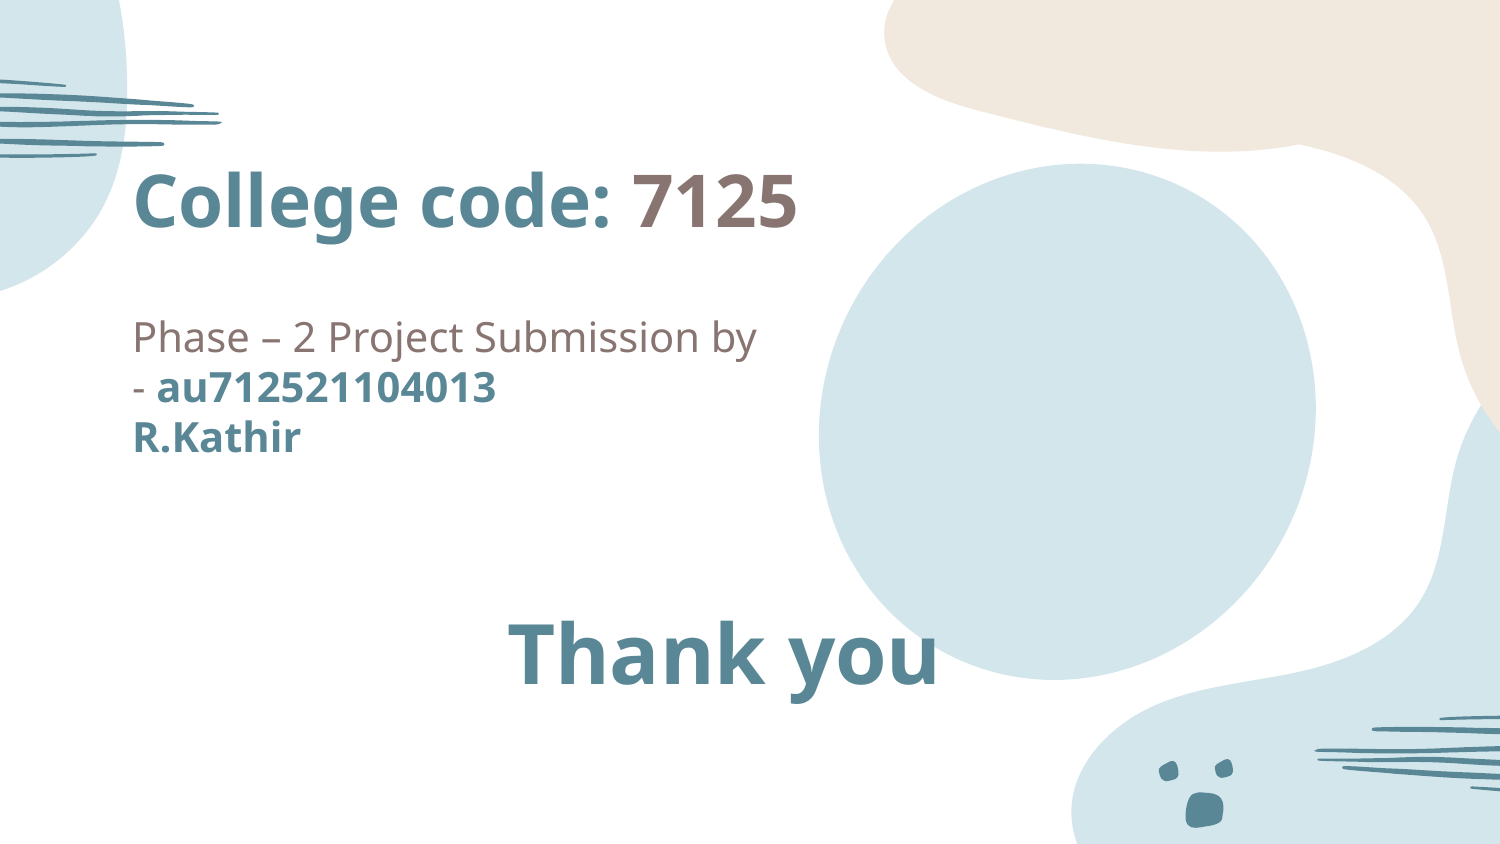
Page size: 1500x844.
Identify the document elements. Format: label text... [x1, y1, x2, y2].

text_box Thank you [492, 594, 846, 710]
subtitle Phase – 2 Project Submission by - au712521104013 R.Kathir [117, 308, 846, 464]
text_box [851, 0, 1500, 844]
title College code: 7125 [117, 46, 831, 308]
